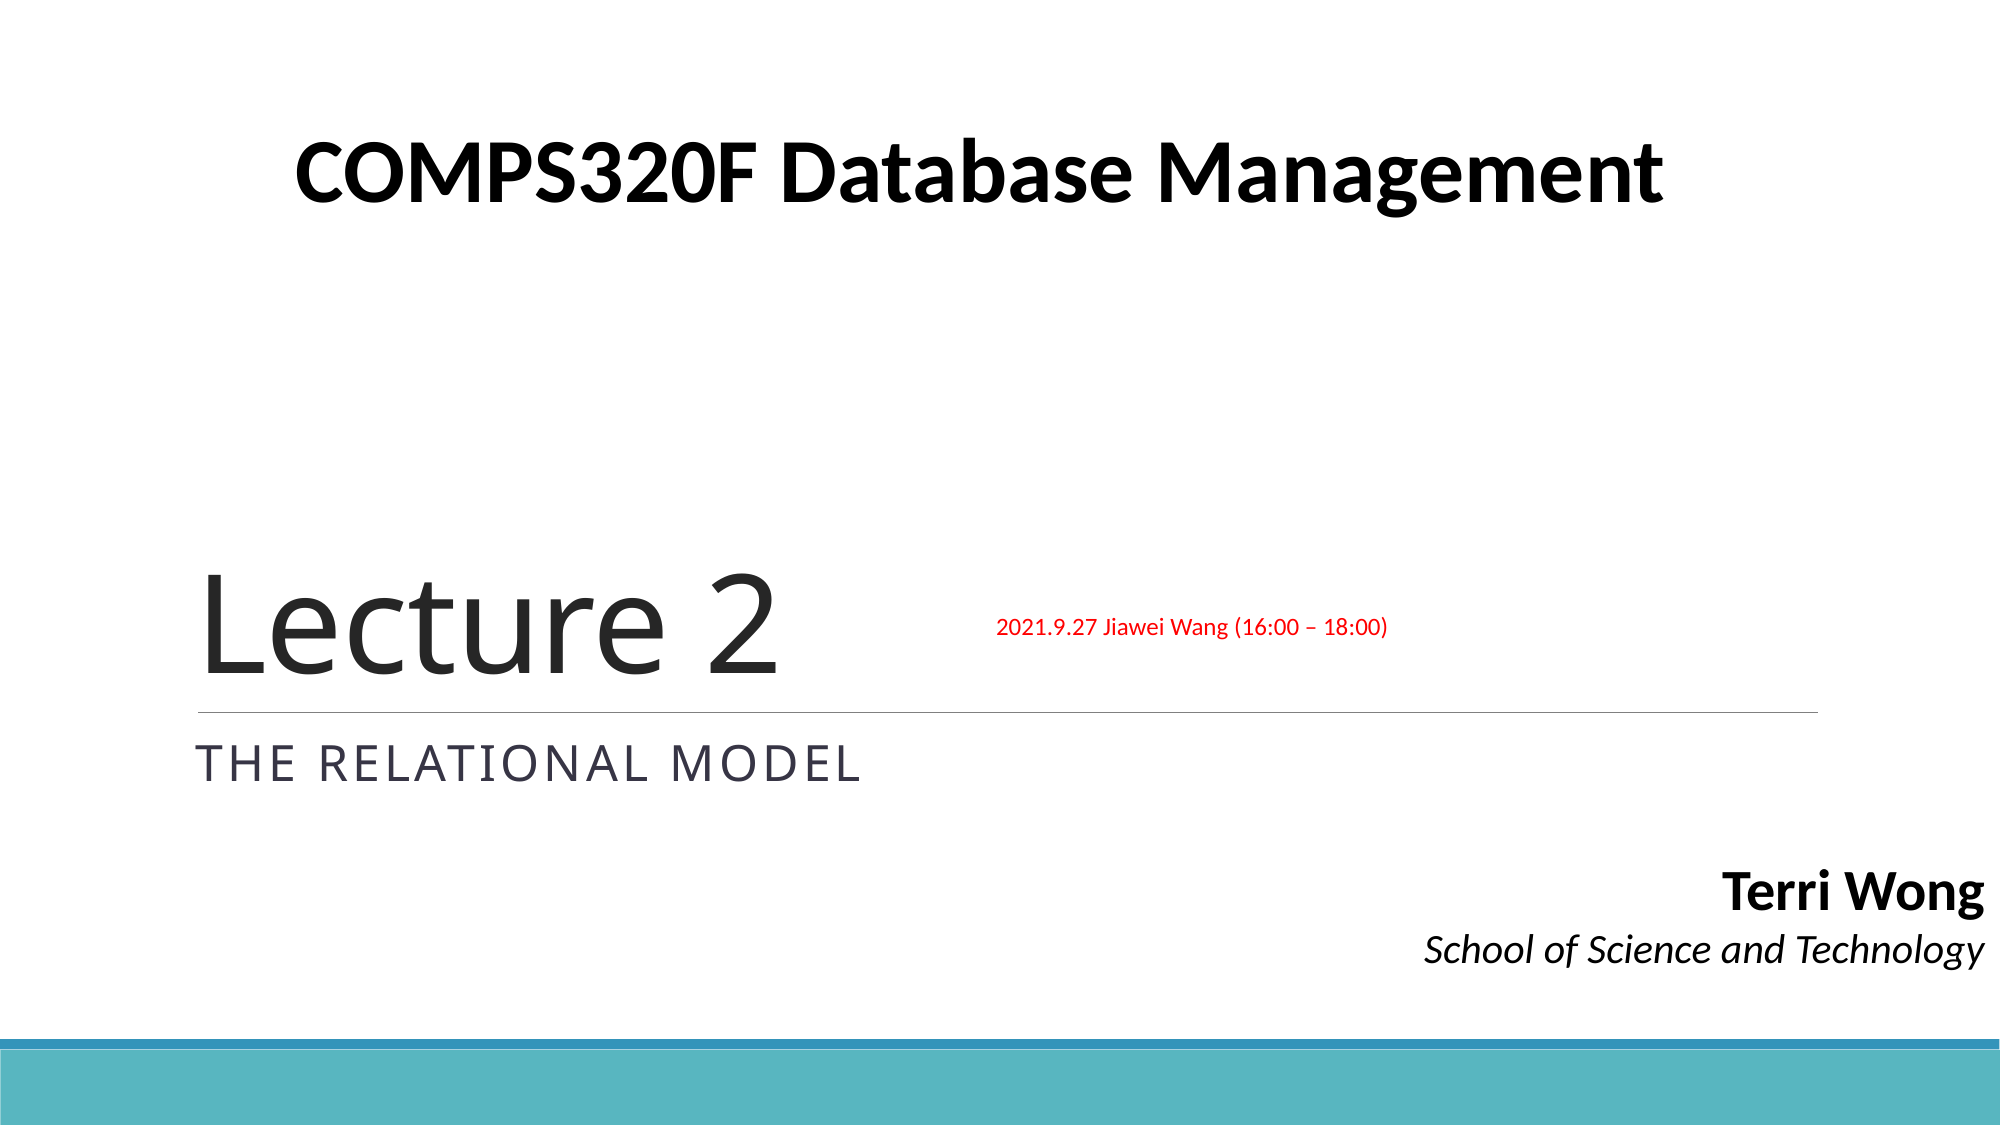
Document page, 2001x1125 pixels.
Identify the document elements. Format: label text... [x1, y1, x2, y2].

subtitle The Relational Model [180, 730, 1831, 919]
title Lecture 2 [180, 124, 1830, 710]
text_box COMPS320F Database Management [280, 103, 1682, 228]
text_box Terri Wong School of Science and Technology [590, 844, 2000, 980]
text_box 2021.9.27 Jiawei Wang (16:00 – 18:00) [981, 602, 1605, 648]
